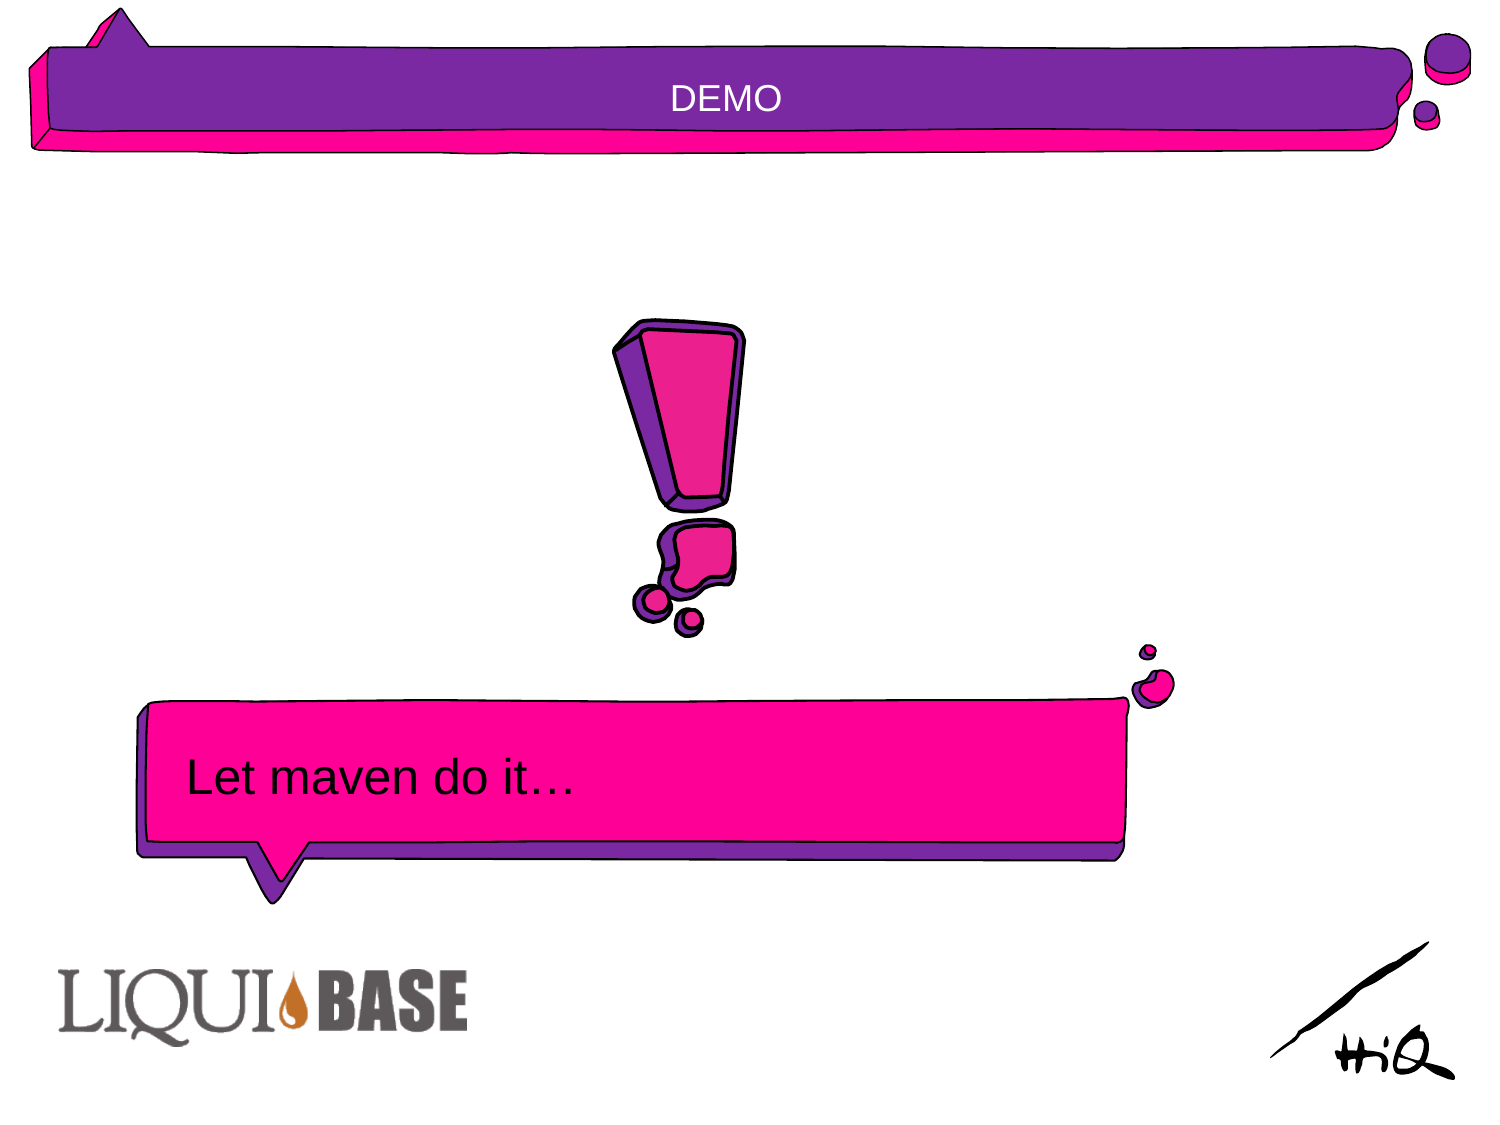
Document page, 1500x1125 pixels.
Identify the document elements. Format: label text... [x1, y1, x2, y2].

picture [607, 314, 751, 642]
text_box DEMO [64, 66, 1388, 127]
picture [58, 969, 467, 1047]
text_box Let maven do it… [171, 721, 1093, 828]
